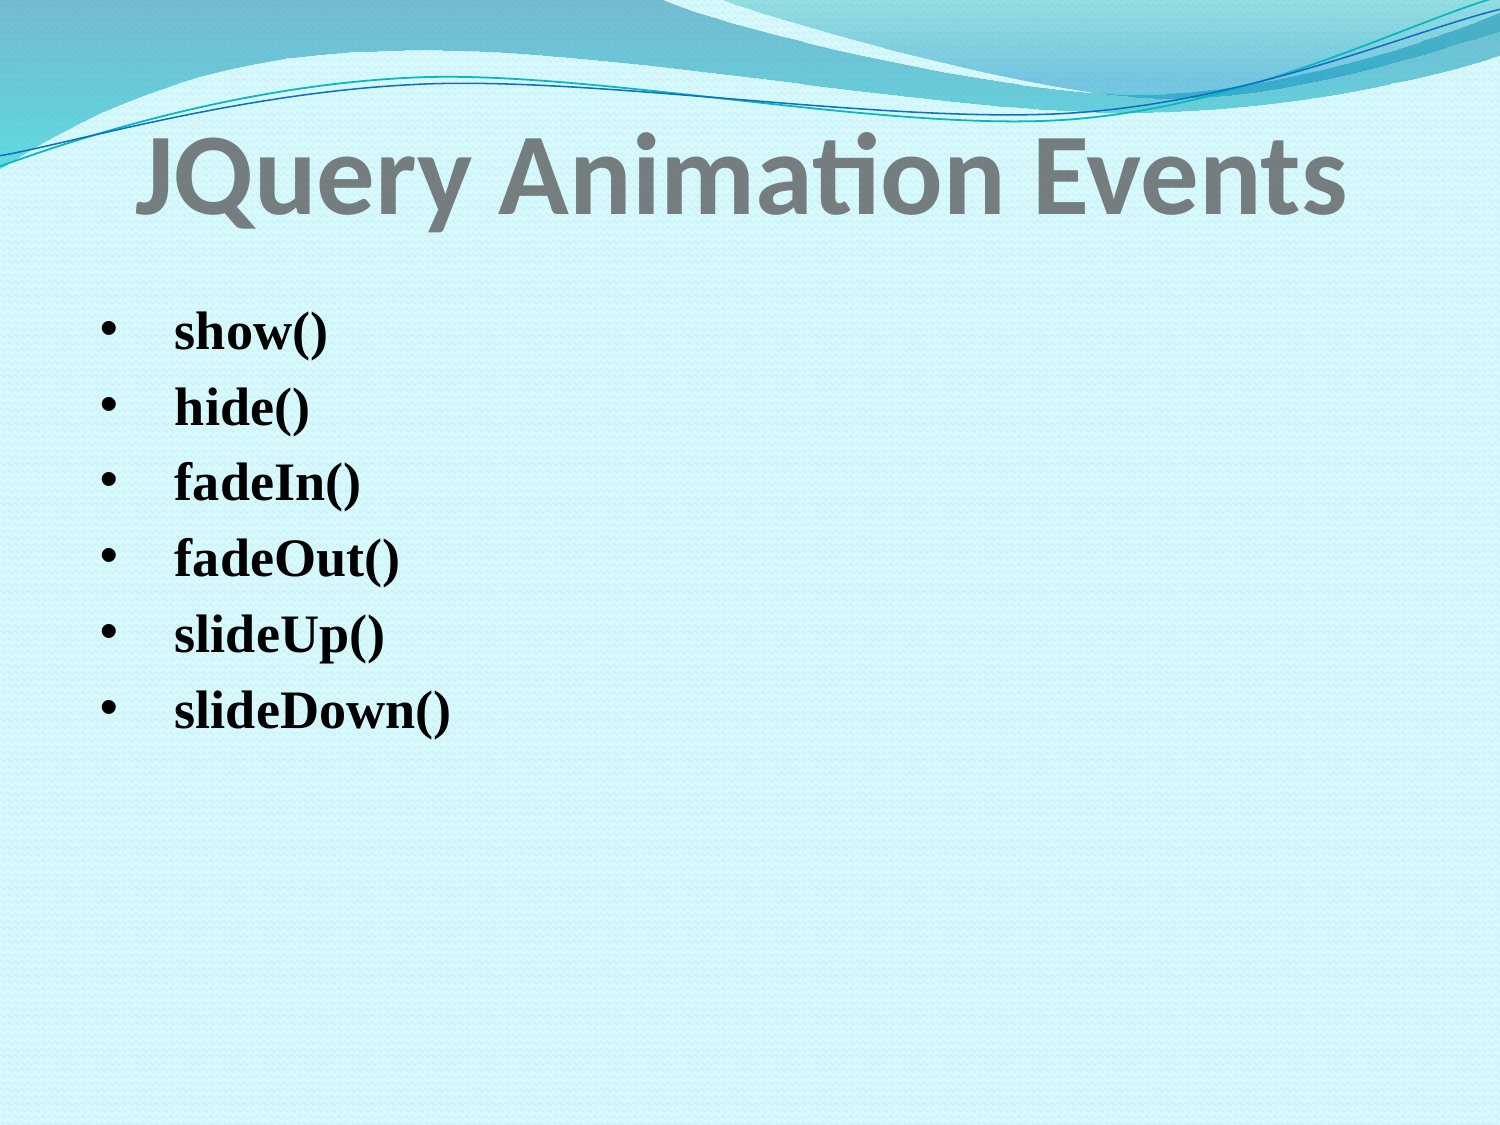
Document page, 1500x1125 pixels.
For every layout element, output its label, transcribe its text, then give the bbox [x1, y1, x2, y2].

title JQuery Animation Events [24, 93, 1463, 238]
subtitle show() hide() fadeIn() fadeOut() slideUp() slideDown() [99, 287, 1468, 1025]
text_box [74, 274, 1468, 1025]
